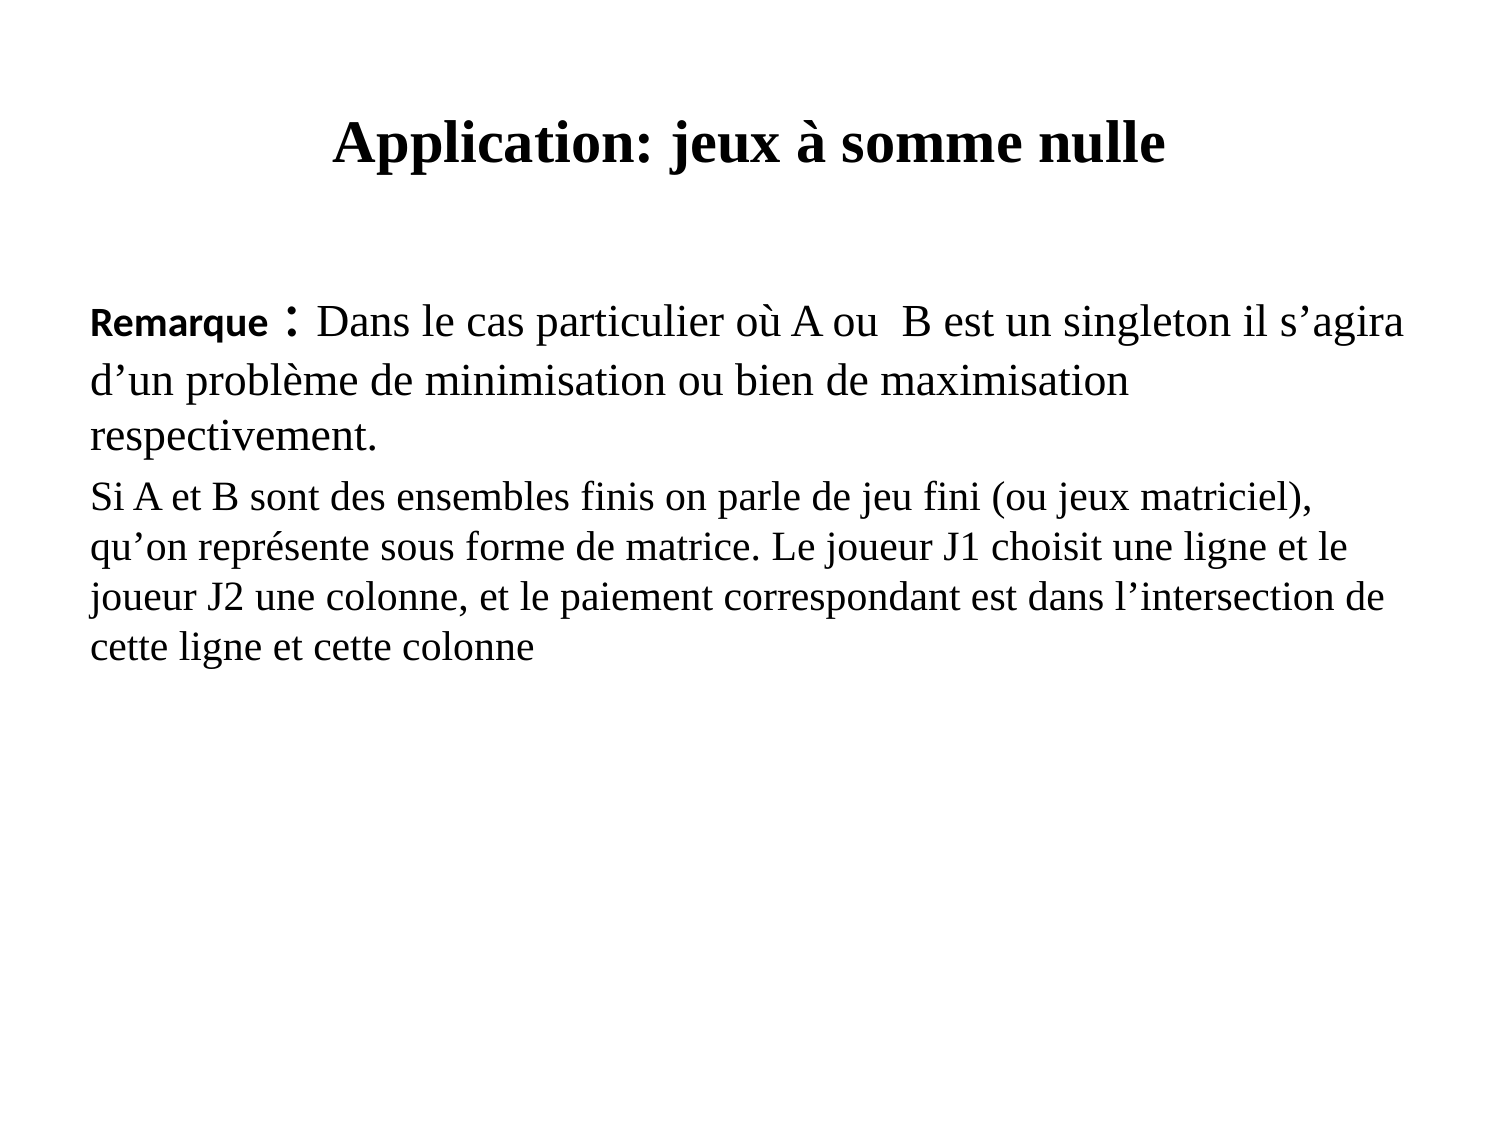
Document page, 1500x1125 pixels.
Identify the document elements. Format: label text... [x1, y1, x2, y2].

title Application: jeux à somme nulle [75, 45, 1425, 233]
list Remarque : Dans le cas particulier où A ou B est un singleton il s’agira d’un problème de minimisation ou bien de maximisation respectivement. Si A et B sont des ensembles finis on parle de jeu fini (ou jeux matriciel), qu’on représente sous forme de matrice. Le joueur J1 choisit une ligne et le joueur J2 une colonne, et le paiement correspondant est dans l’intersection de cette ligne et cette colonne [75, 262, 1425, 1005]
